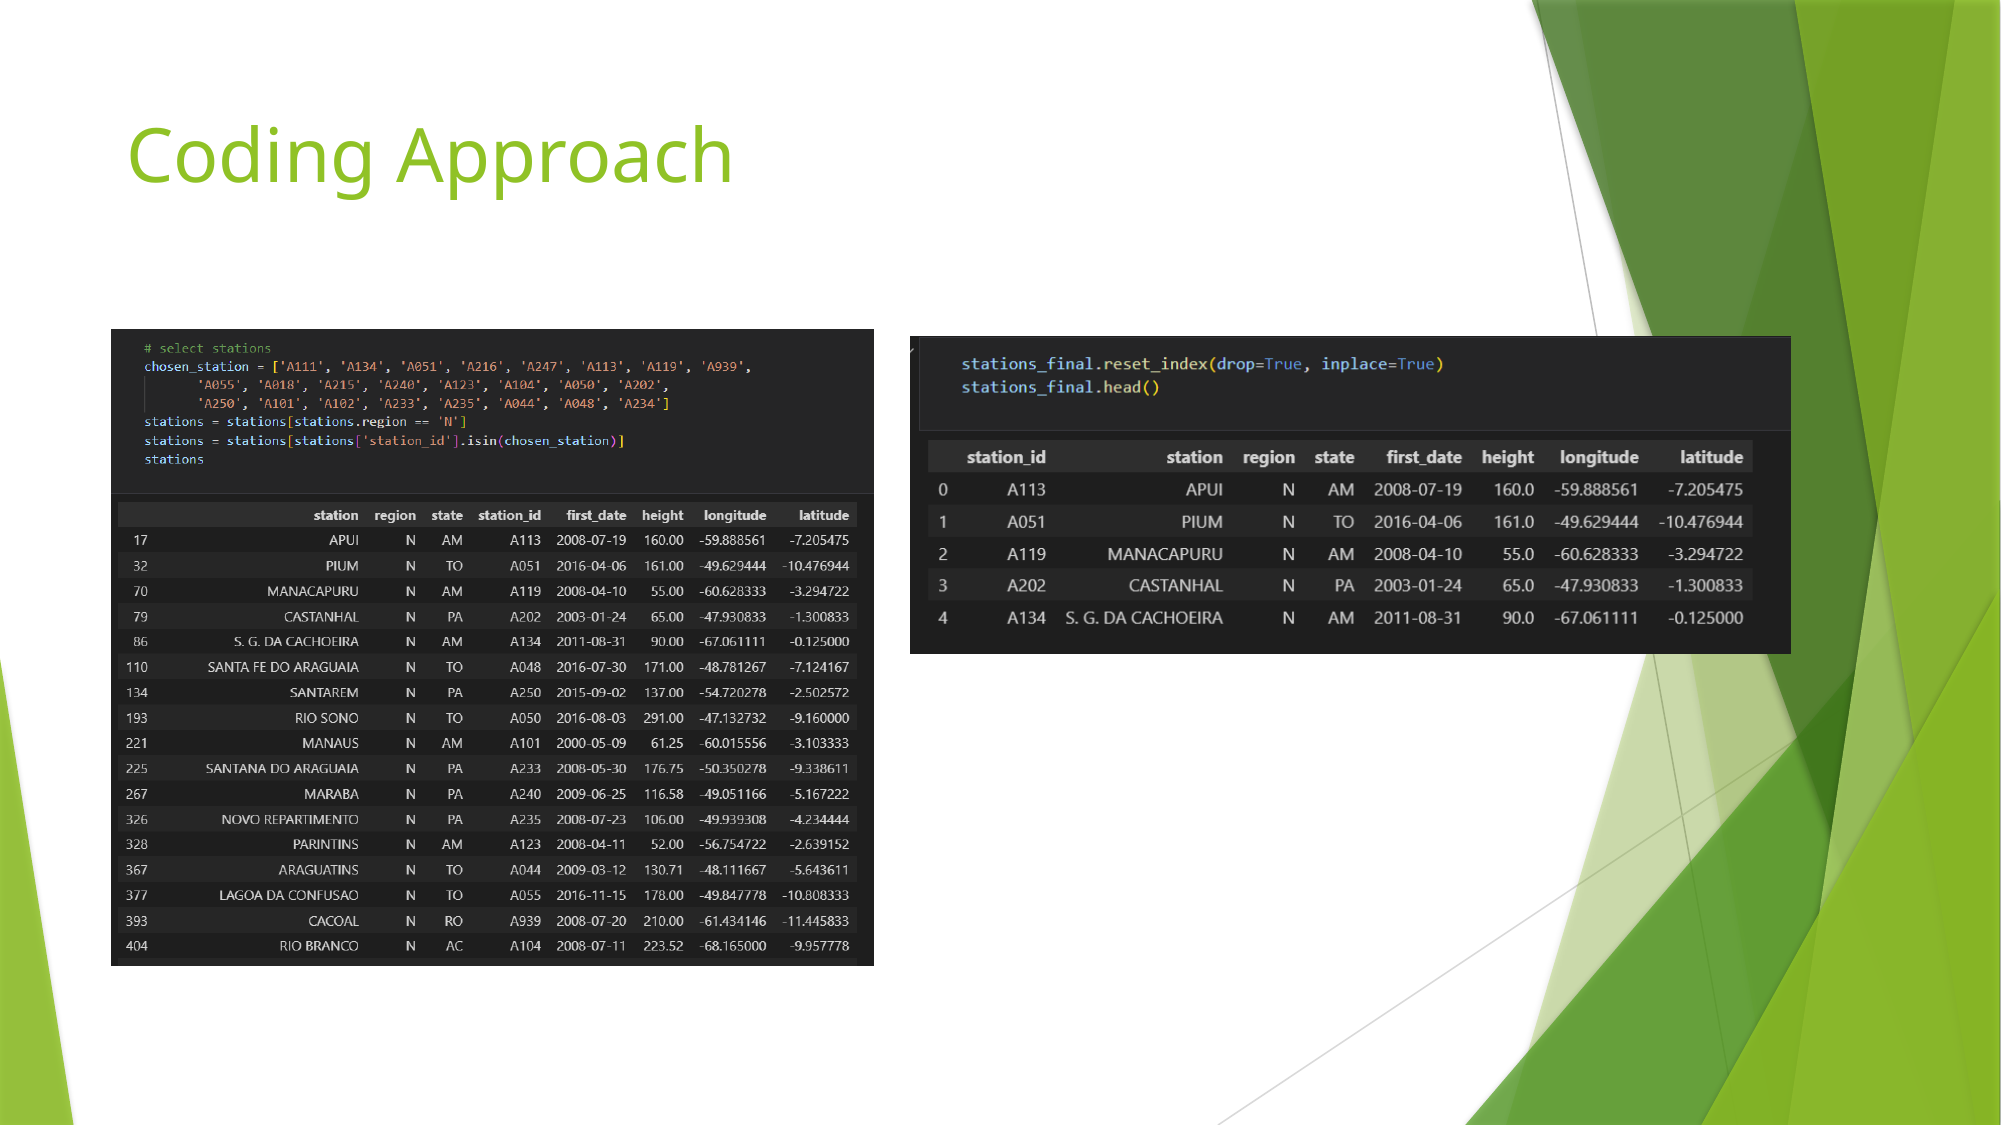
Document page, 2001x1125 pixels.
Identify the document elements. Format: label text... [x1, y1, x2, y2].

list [110, 328, 874, 967]
picture [909, 335, 1792, 655]
title Coding Approach [111, 99, 1522, 317]
